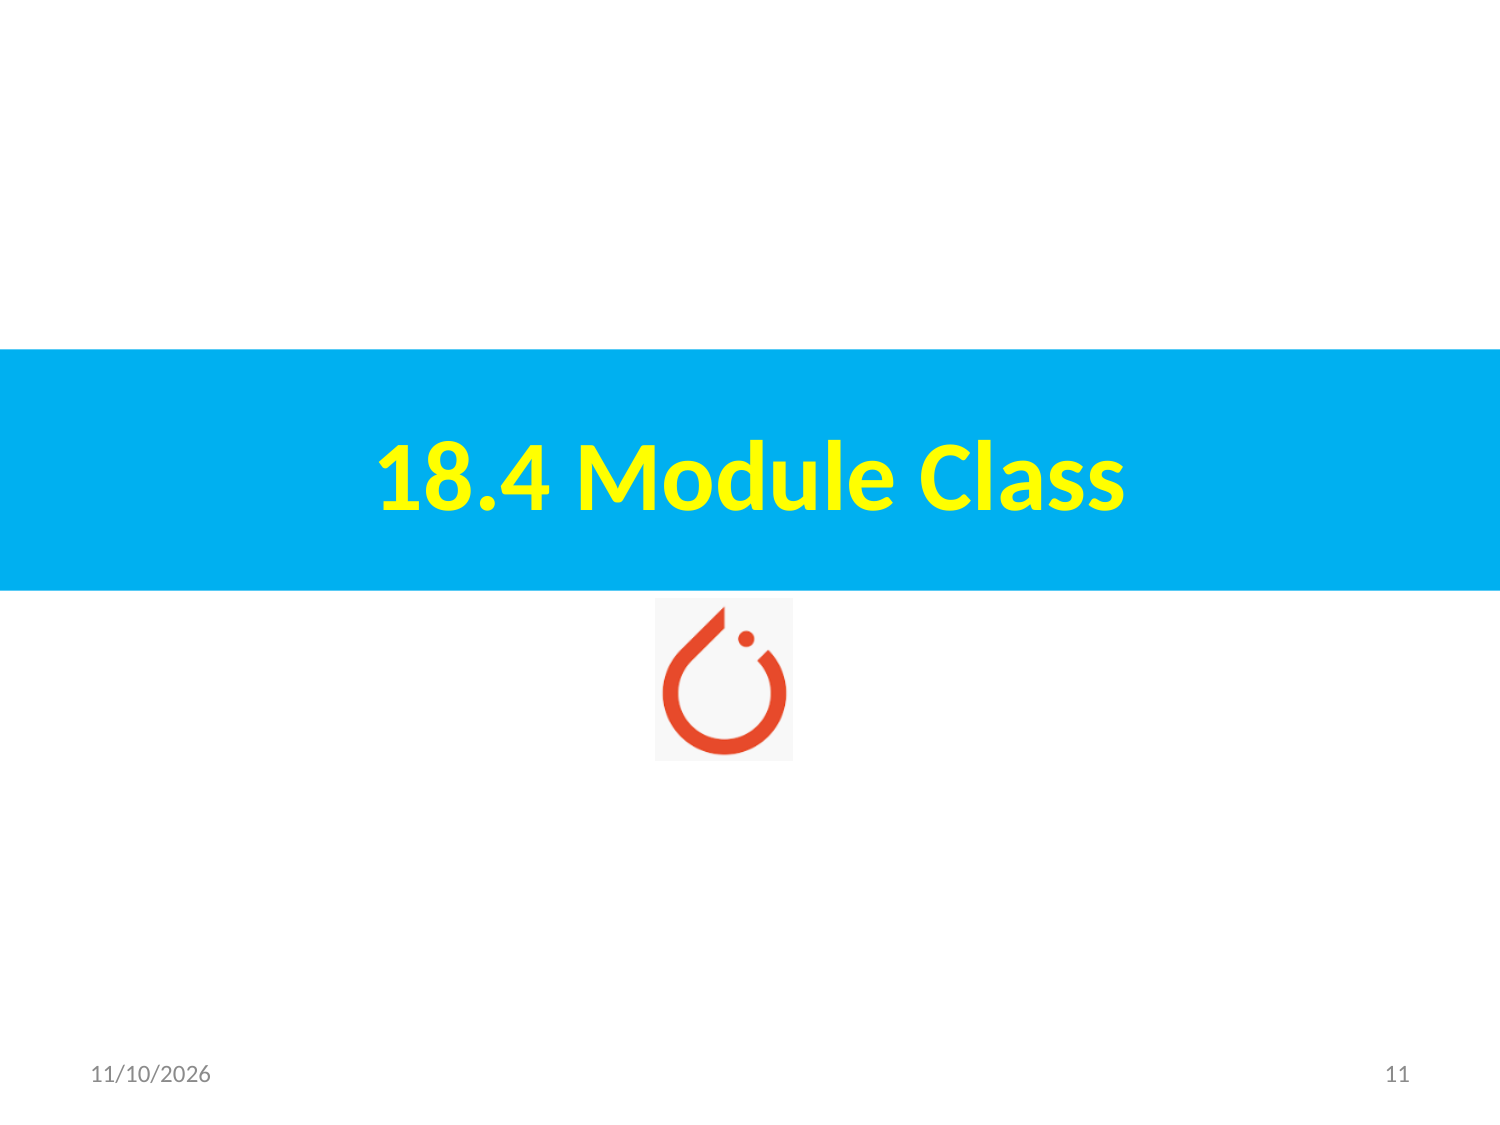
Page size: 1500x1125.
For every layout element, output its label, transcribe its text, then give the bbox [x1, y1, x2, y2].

picture [655, 597, 793, 761]
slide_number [75, 1042, 425, 1103]
title 18.4 Module Class [0, 349, 1500, 591]
slide_number 11 [1074, 1042, 1425, 1103]
